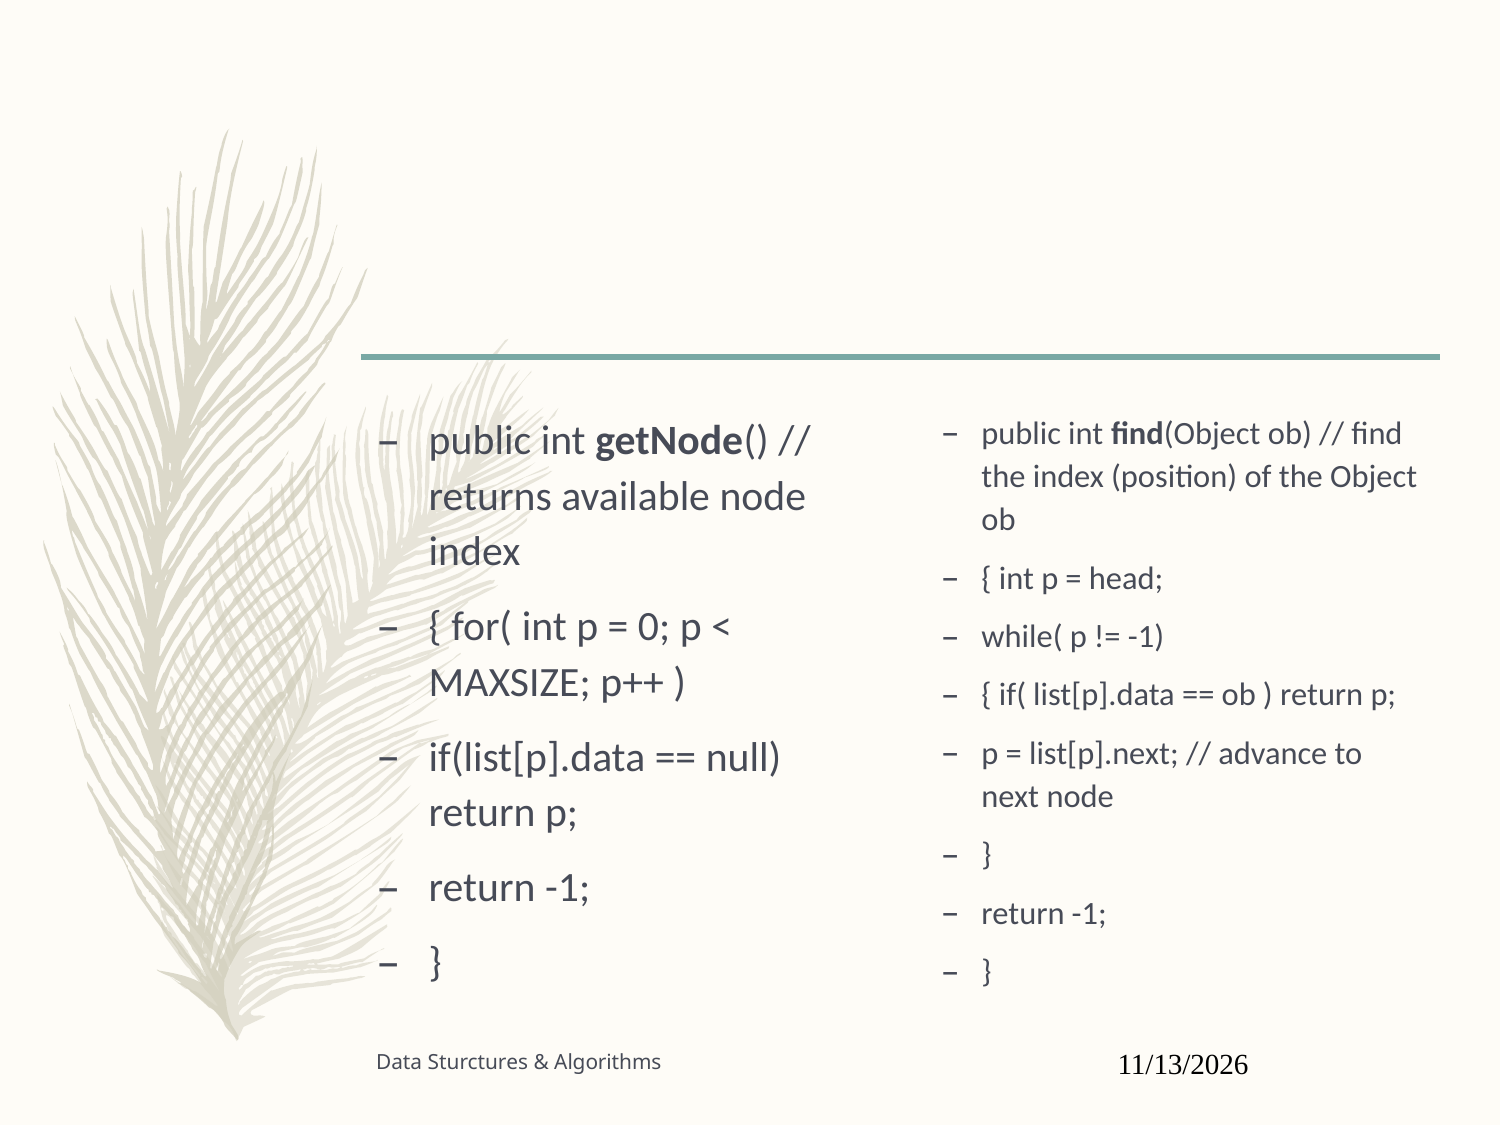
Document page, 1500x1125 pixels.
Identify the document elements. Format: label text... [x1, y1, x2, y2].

slide_number [1102, 1032, 1440, 1093]
footer Data Sturctures & Algorithms [360, 1032, 1059, 1093]
list public int getNode() // returns available node index { for( int p = 0; p < MAXSIZE; p++ ) if(list[p].data == null) return p; return -1; } [362, 399, 876, 1000]
slide_number [46, 102, 279, 203]
list public int find(Object ob) // find the index (position) of the Object ob { int p = head; while( p != -1) { if( list[p].data == ob ) return p; p = list[p].next; // advance to next node } return -1; } [926, 399, 1440, 1000]
